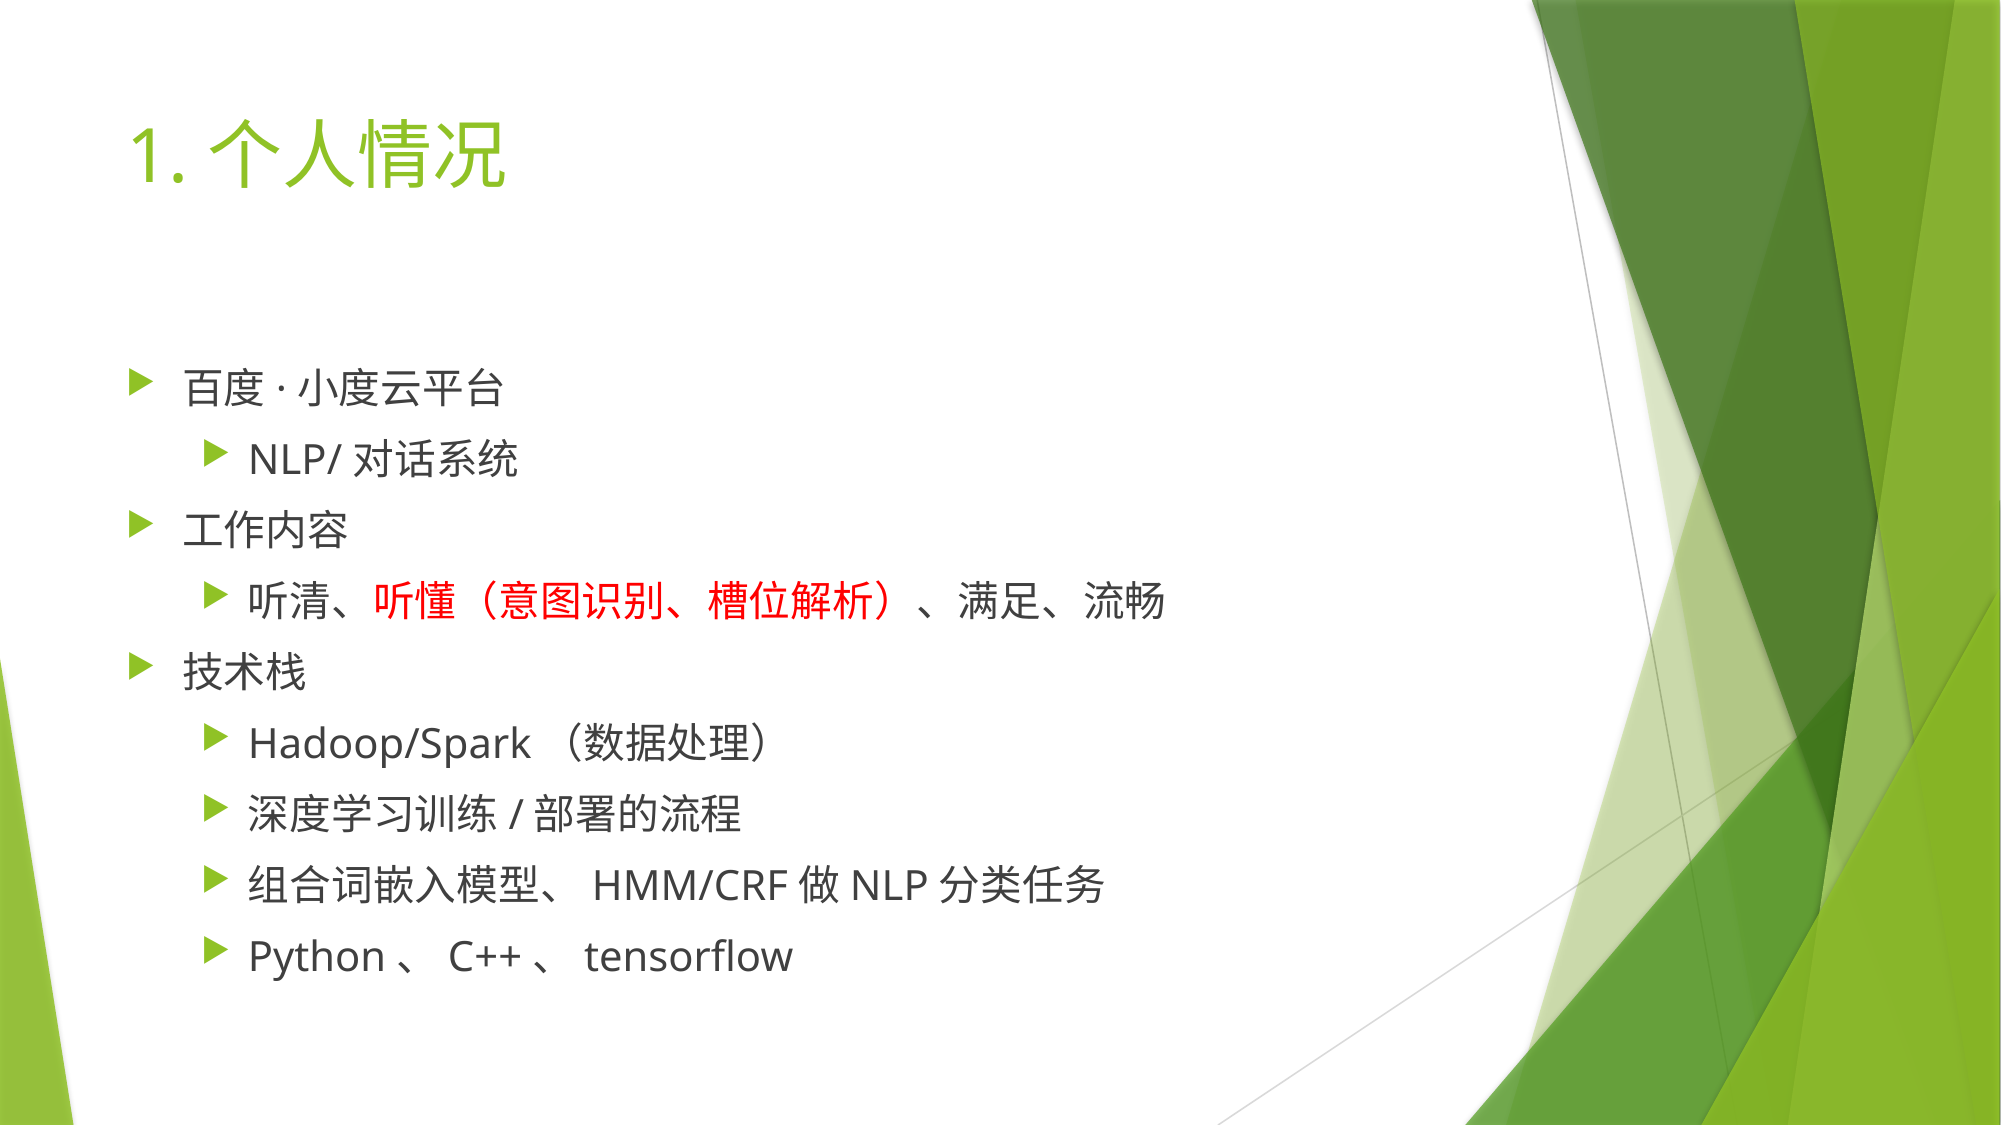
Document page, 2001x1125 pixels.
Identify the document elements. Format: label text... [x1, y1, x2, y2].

list 百度·小度云平台 NLP/对话系统 工作内容 听清、听懂（意图识别、槽位解析）、满足、流畅 技术栈 Hadoop/Spark（数据处理） 深度学习训练/部署的流程 组合词嵌入模型、HMM/CRF做NLP分类任务 Python、C++、tensorflow [111, 354, 1522, 992]
title 1.个人情况 [111, 99, 1522, 317]
